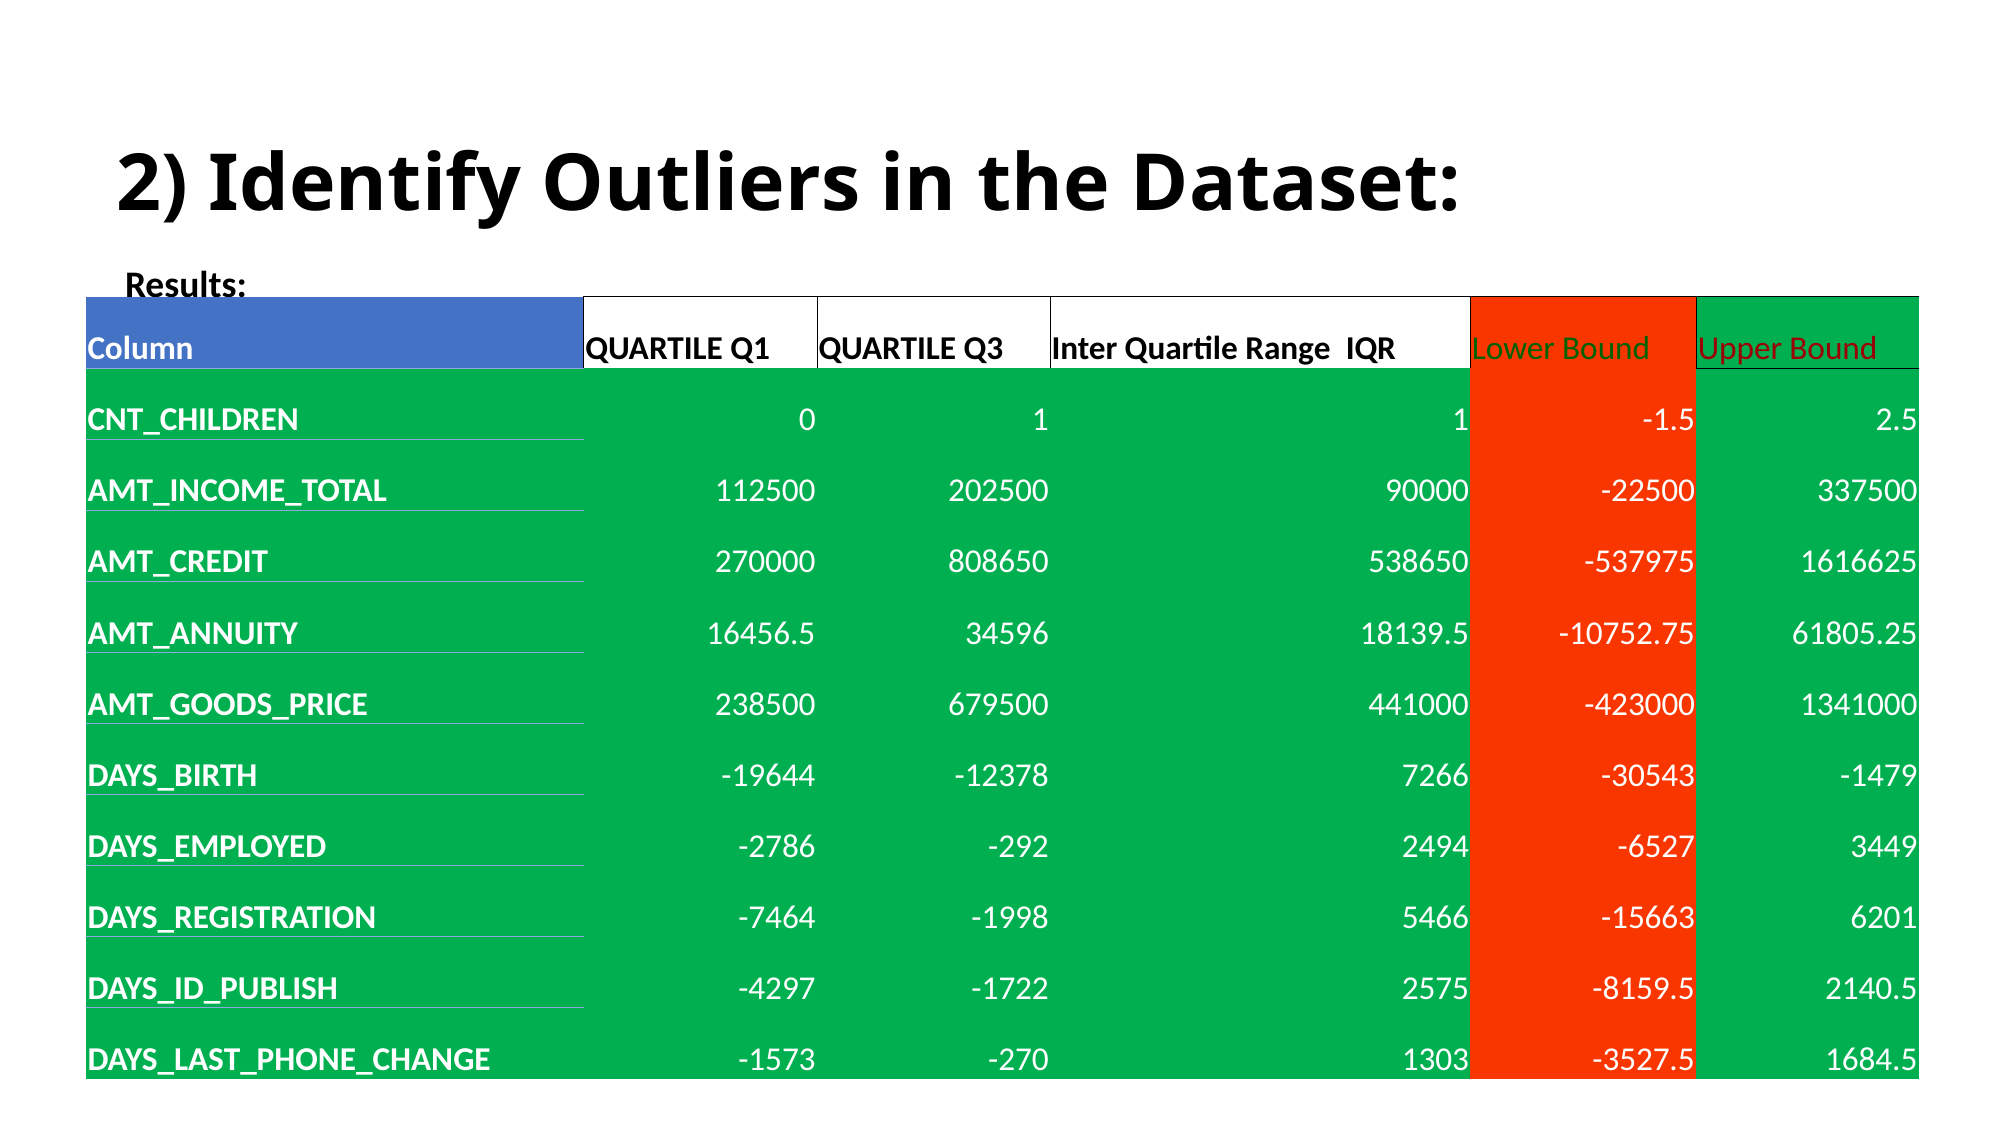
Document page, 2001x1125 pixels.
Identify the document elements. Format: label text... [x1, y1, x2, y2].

table_cell 3449 [1696, 795, 1919, 866]
table_cell 238500 [584, 652, 817, 723]
table_cell 2494 [1050, 795, 1470, 866]
table_cell 441000 [1050, 652, 1470, 723]
text_box Results: [110, 253, 262, 297]
table_cell DAYS_BIRTH [86, 724, 584, 794]
table_cell 5466 [1050, 866, 1470, 937]
table_cell -7464 [584, 866, 817, 937]
table_cell 679500 [817, 652, 1050, 723]
table_cell DAYS_ID_PUBLISH [86, 937, 584, 1007]
table_cell 1303 [1050, 1008, 1470, 1079]
table_cell 2575 [1050, 937, 1470, 1008]
table_cell DAYS_REGISTRATION [86, 866, 584, 936]
table_cell 2140.5 [1696, 937, 1919, 1008]
title 2) Identify Outliers in the Dataset: [101, 130, 1512, 240]
table_cell 1616625 [1696, 510, 1919, 581]
table_cell -1.5 [1470, 368, 1696, 439]
table_cell 202500 [817, 439, 1050, 510]
table_cell 1684.5 [1696, 1008, 1919, 1079]
table_cell 61805.25 [1696, 581, 1919, 652]
table_cell -30543 [1470, 723, 1696, 795]
table_header QUARTILE Q3 [818, 297, 1050, 368]
table_cell CNT_CHILDREN [86, 369, 584, 439]
table_header QUARTILE Q1 [584, 297, 817, 368]
table_cell 270000 [584, 510, 817, 581]
table_cell -19644 [584, 723, 817, 795]
table_cell 2.5 [1696, 369, 1919, 439]
table_cell -4297 [584, 937, 817, 1008]
table_cell AMT_GOODS_PRICE [86, 653, 584, 723]
table_cell 6201 [1696, 866, 1919, 937]
table_cell -270 [817, 1008, 1050, 1079]
table_cell 112500 [584, 439, 817, 510]
table_cell 1 [1050, 368, 1470, 439]
table_cell -1573 [584, 1008, 817, 1079]
table_cell 337500 [1696, 439, 1919, 510]
table_cell -1722 [817, 937, 1050, 1008]
table_header Column [86, 297, 583, 368]
table_cell -423000 [1470, 652, 1696, 723]
table_cell 1 [817, 368, 1050, 439]
table_cell -12378 [817, 723, 1050, 795]
table_cell -292 [817, 795, 1050, 866]
table_cell 0 [584, 368, 817, 439]
table_cell AMT_CREDIT [86, 511, 584, 581]
table_cell -8159.5 [1470, 937, 1696, 1008]
table_cell -2786 [584, 795, 817, 866]
table_header Inter Quartile Range IQR [1051, 297, 1470, 368]
table_cell 34596 [817, 581, 1050, 652]
table_cell AMT_INCOME_TOTAL [86, 440, 584, 510]
table_cell 18139.5 [1050, 581, 1470, 652]
table_cell -10752.75 [1470, 581, 1696, 652]
table_cell DAYS_EMPLOYED [86, 795, 584, 865]
table_cell AMT_ANNUITY [86, 582, 584, 652]
table_cell -537975 [1470, 510, 1696, 581]
table_cell 538650 [1050, 510, 1470, 581]
table_header Lower Bound [1471, 297, 1696, 368]
table_cell 1341000 [1696, 652, 1919, 723]
table_header Upper Bound [1697, 297, 1919, 368]
table_cell -1998 [817, 866, 1050, 937]
table_cell 16456.5 [584, 581, 817, 652]
table_cell DAYS_LAST_PHONE_CHANGE [86, 1008, 584, 1079]
table_cell 7266 [1050, 723, 1470, 795]
table_cell -3527.5 [1470, 1008, 1696, 1079]
table_cell -15663 [1470, 866, 1696, 937]
table_cell 90000 [1050, 439, 1470, 510]
table_cell -1479 [1696, 723, 1919, 795]
table_cell -6527 [1470, 795, 1696, 866]
table_cell -22500 [1470, 439, 1696, 510]
table_cell 808650 [817, 510, 1050, 581]
